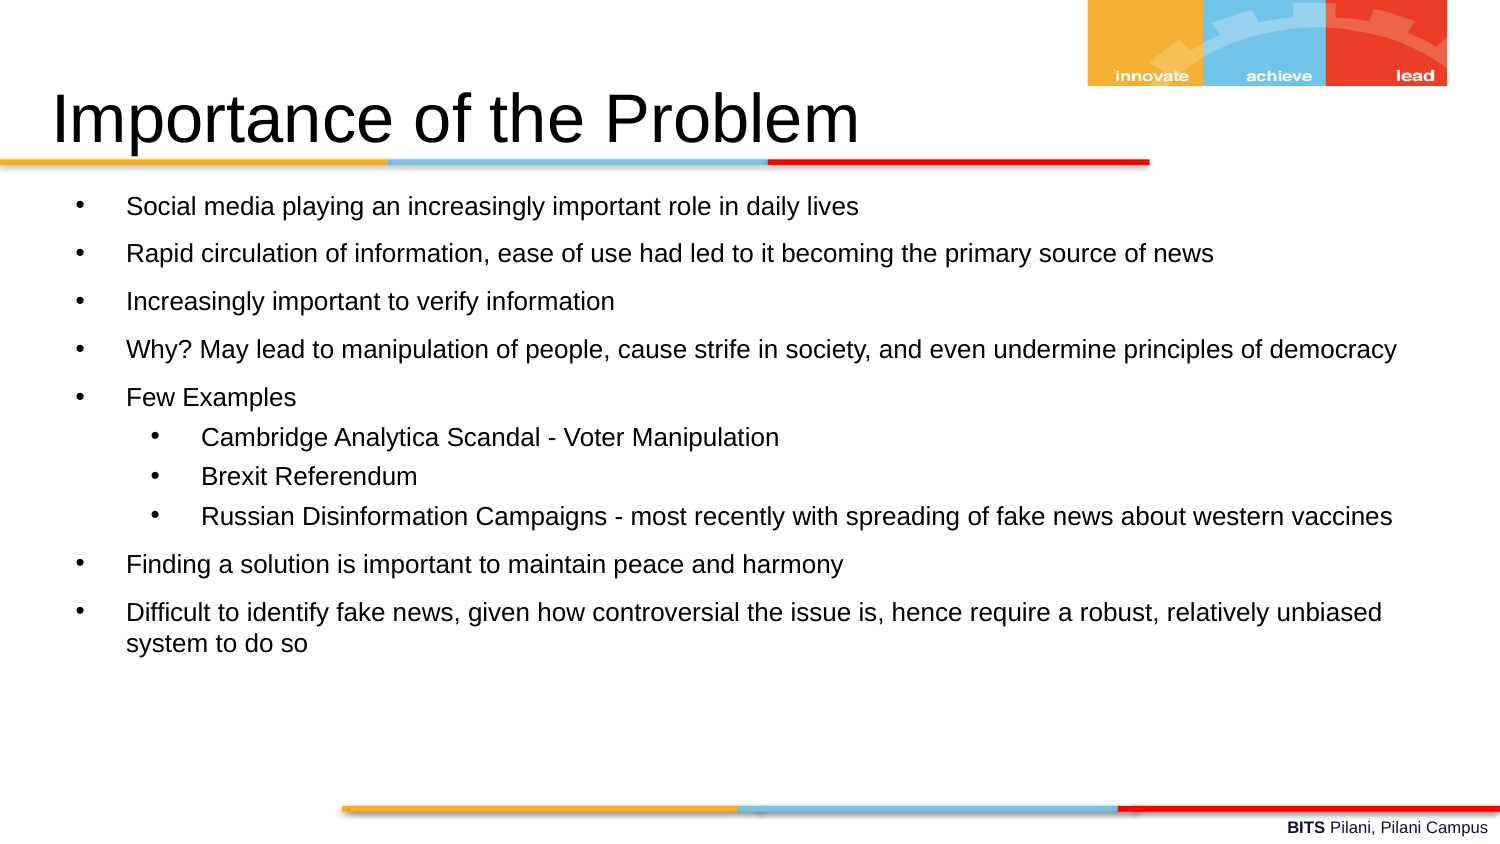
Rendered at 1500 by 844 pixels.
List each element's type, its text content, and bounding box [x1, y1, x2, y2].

title Importance of the Problem [51, 72, 1449, 167]
list Social media playing an increasingly important role in daily lives Rapid circulation of information, ease of use had led to it becoming the primary source of news Increasingly important to verify information Why? May lead to manipulation of people, cause strife in society, and even undermine principles of democracy Few Examples Cambridge Analytica Scandal - Voter Manipulation Brexit Referendum Russian Disinformation Campaigns - most recently with spreading of fake news about western vaccines Finding a solution is important to maintain peace and harmony Difficult to identify fake news, given how controversial the issue is, hence require a robust, relatively unbiased system to do so [51, 189, 1449, 750]
picture [1087, 0, 1448, 72]
